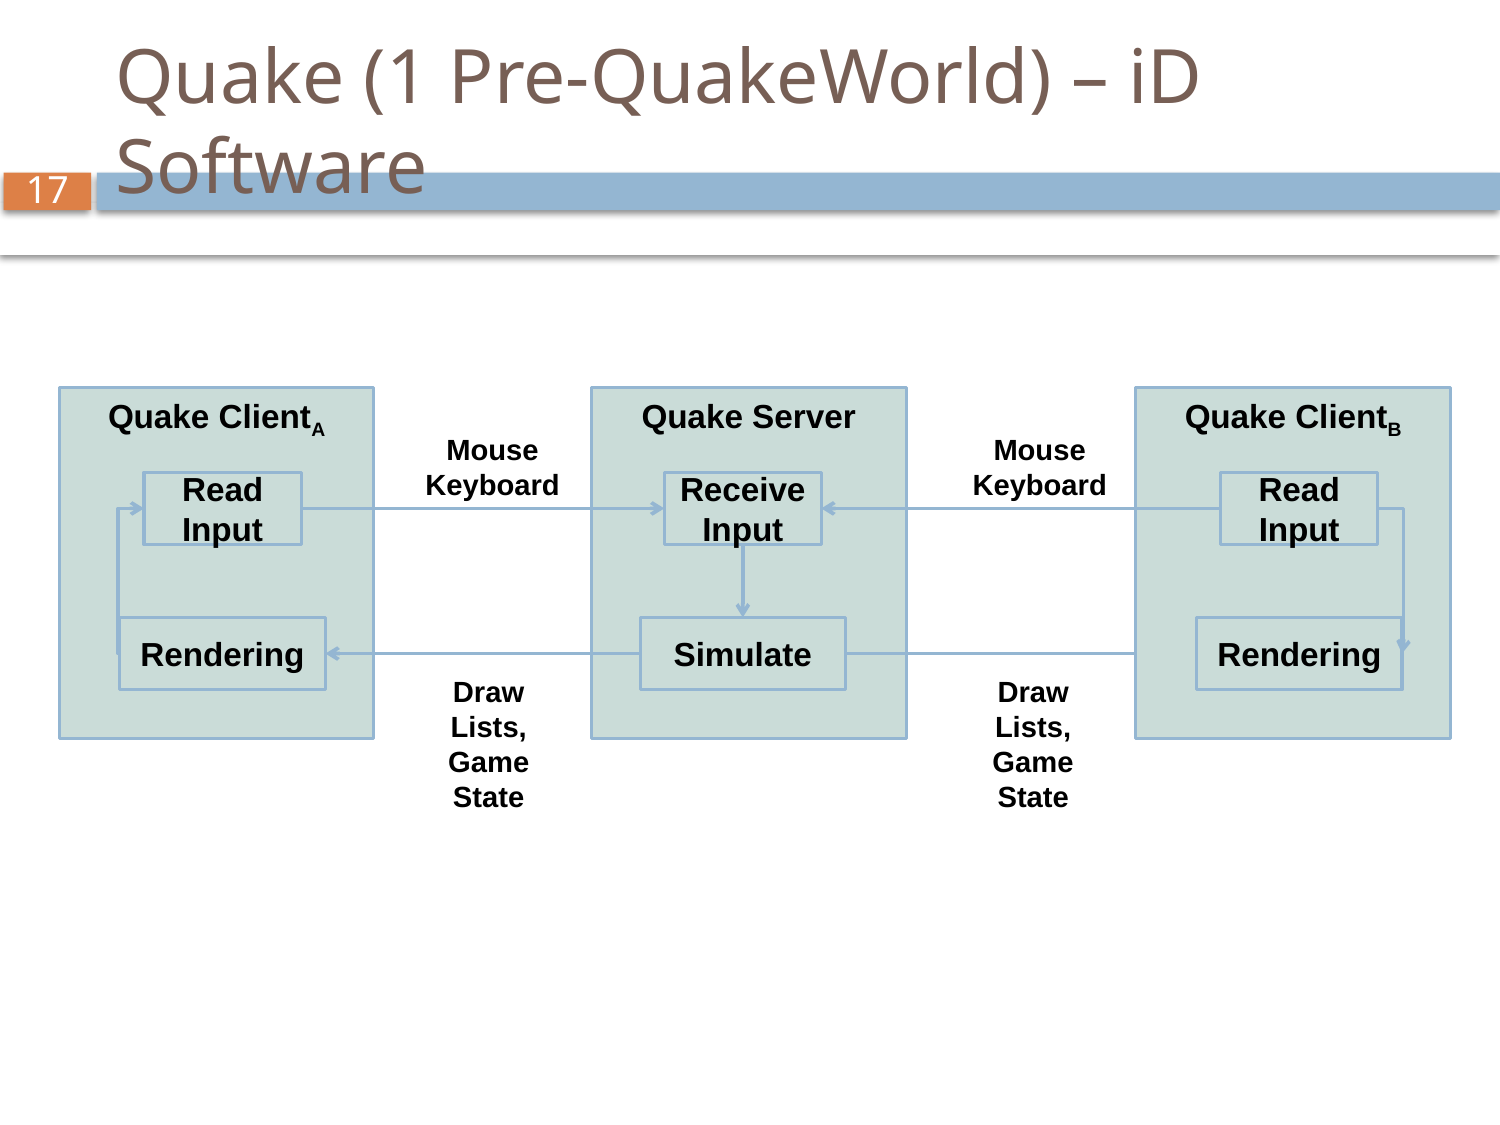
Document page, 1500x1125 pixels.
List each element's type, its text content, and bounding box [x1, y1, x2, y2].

title Quake (1 Pre-QuakeWorld) – iD Software [100, 37, 1438, 200]
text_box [59, 387, 1451, 763]
